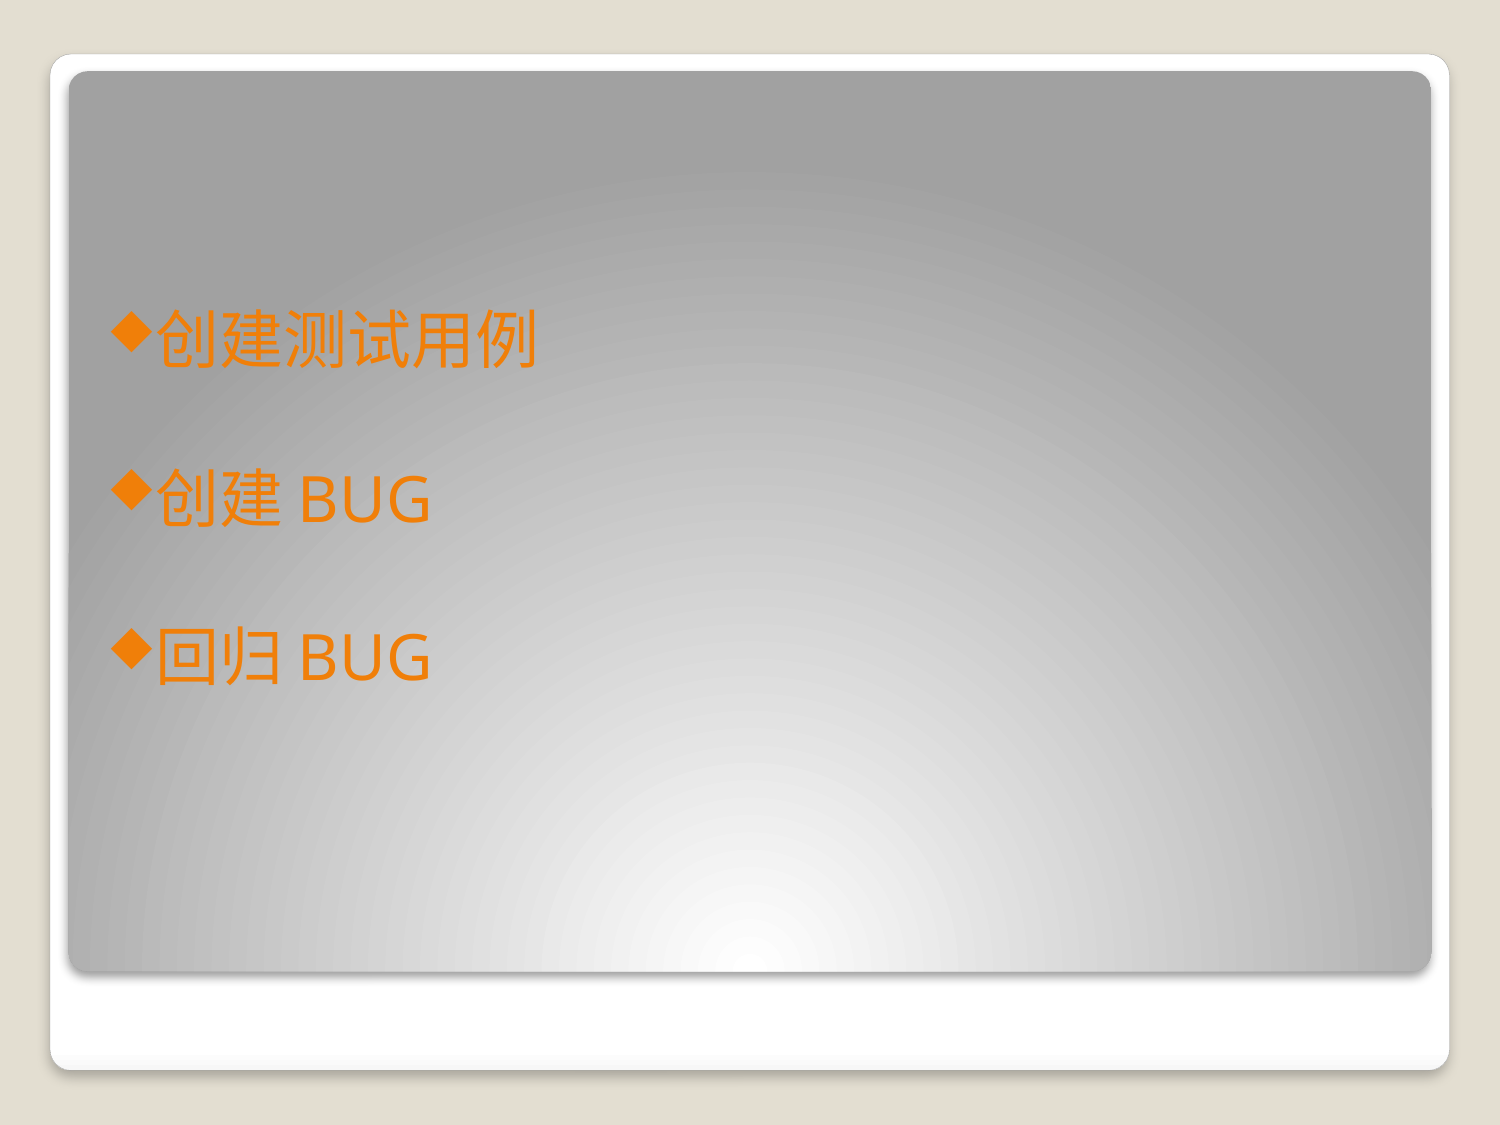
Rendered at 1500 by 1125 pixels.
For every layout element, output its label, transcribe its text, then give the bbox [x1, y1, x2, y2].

list 创建测试用例 创建BUG 回归BUG [76, 208, 1412, 705]
